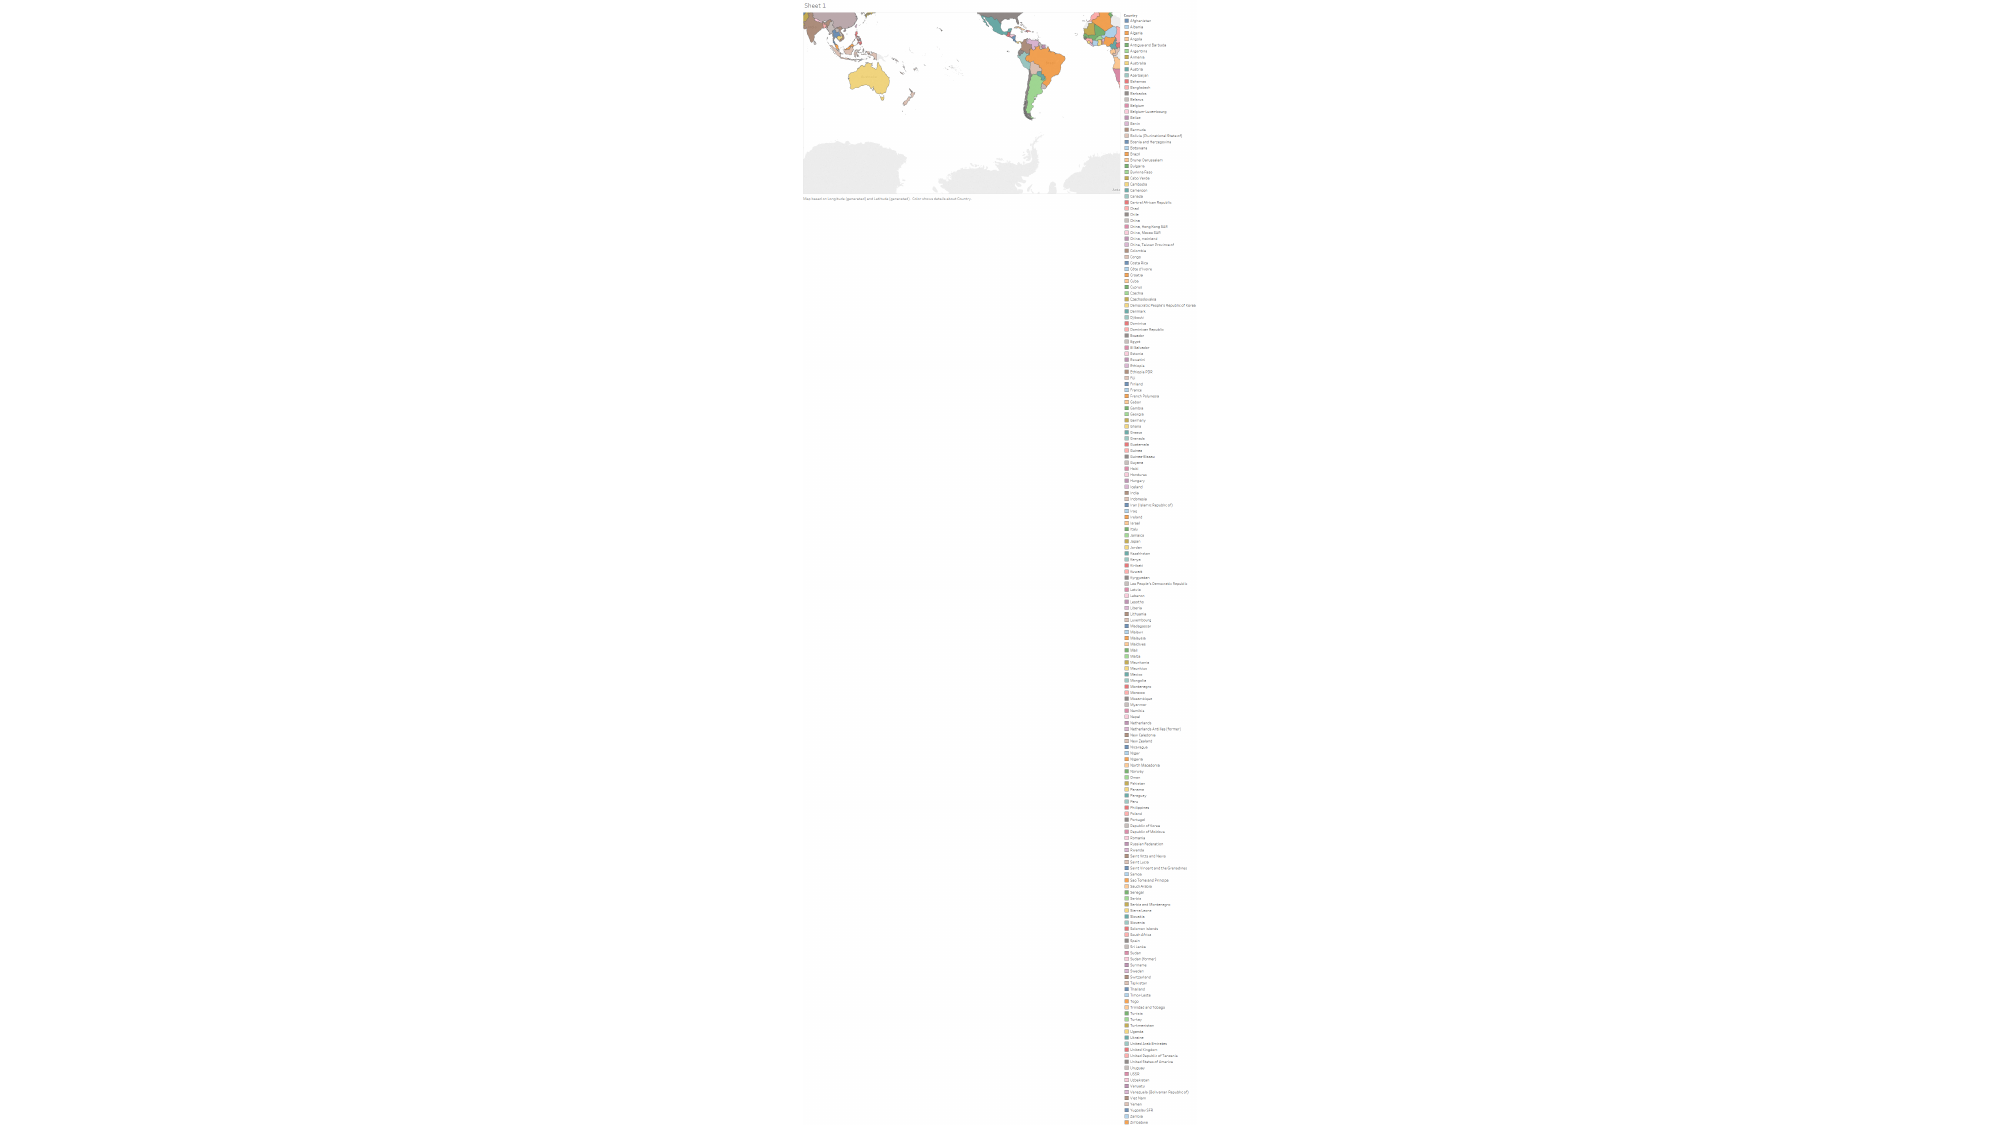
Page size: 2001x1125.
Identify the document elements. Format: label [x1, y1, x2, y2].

picture [803, 0, 1197, 1125]
